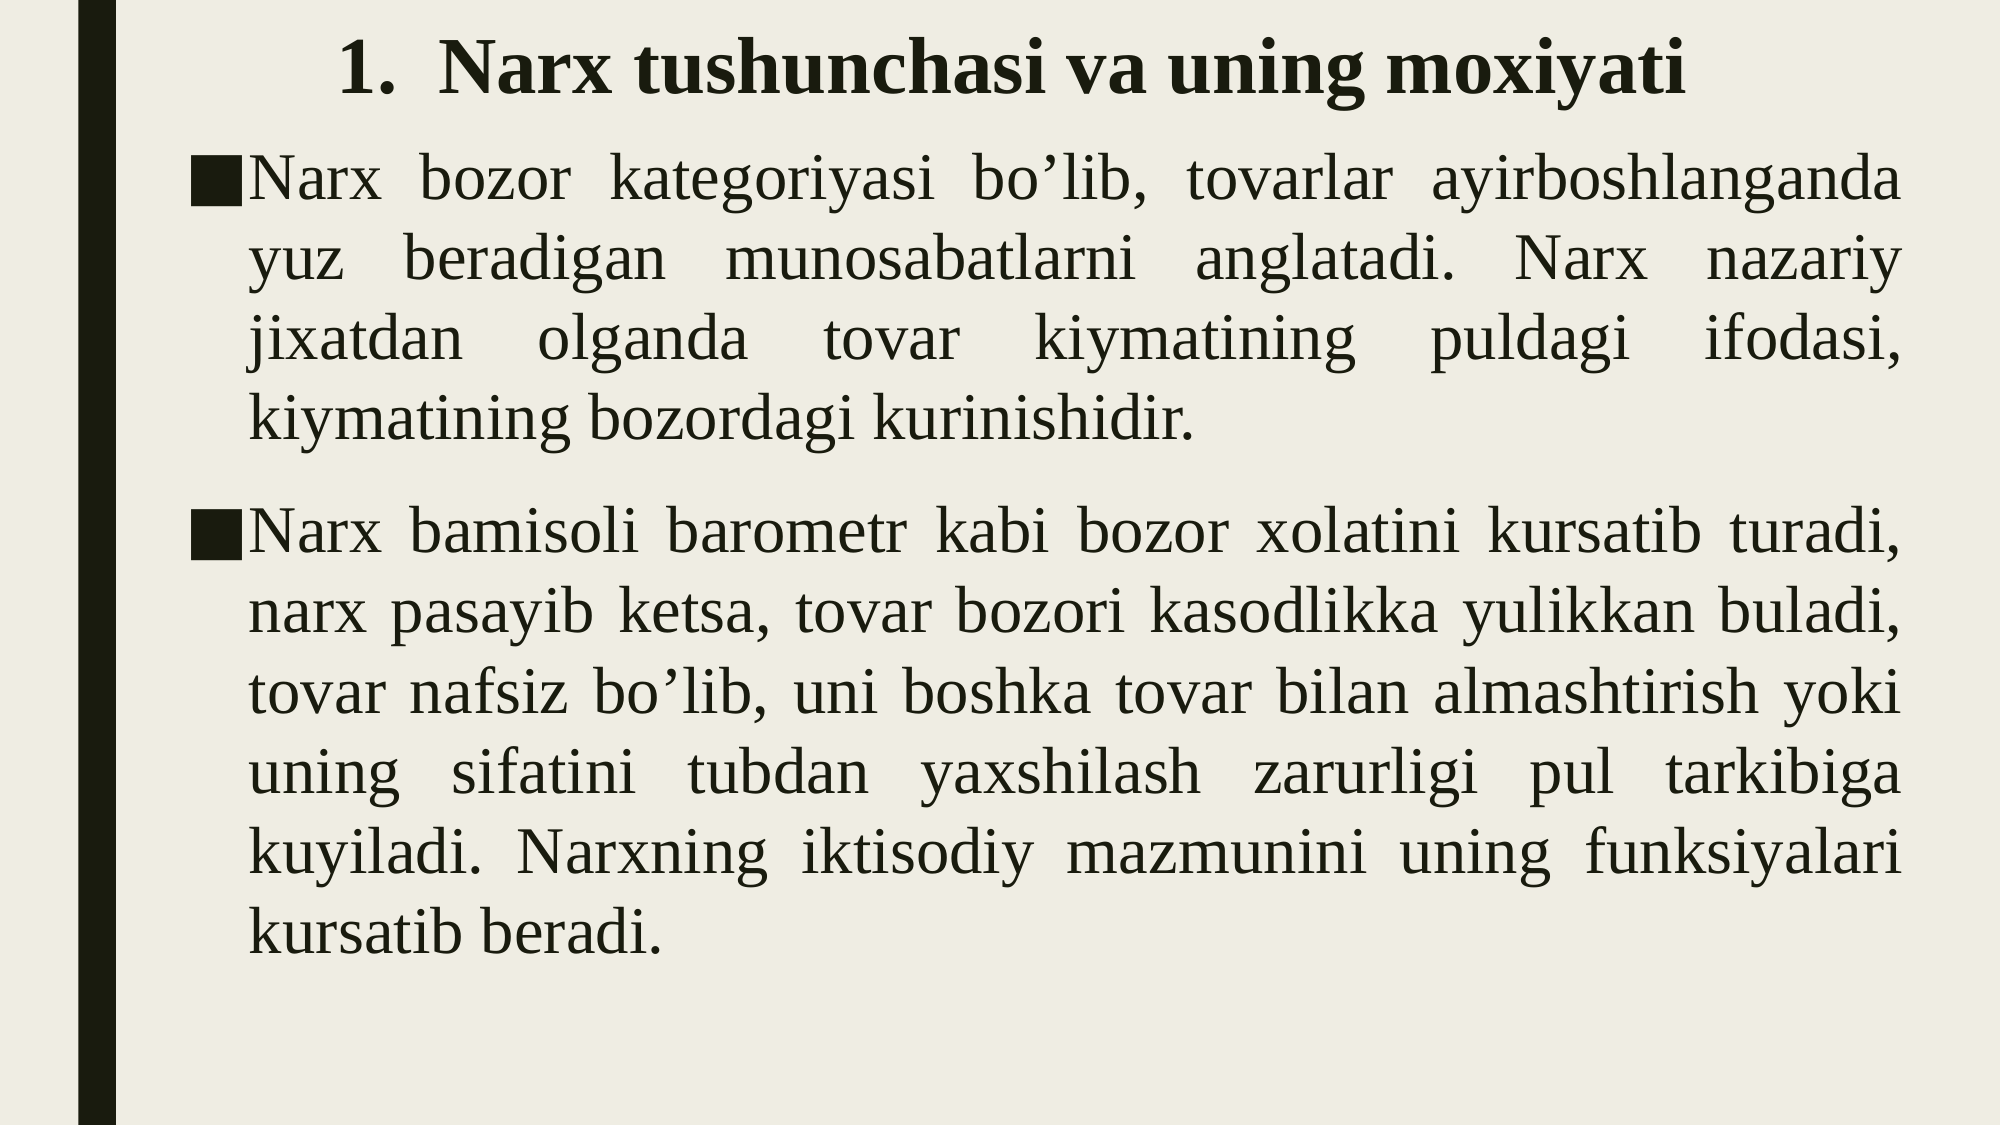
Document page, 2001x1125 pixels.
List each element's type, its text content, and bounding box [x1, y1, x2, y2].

list Narx bozor kategoriyasi bo’lib, tovarlar ayirboshlanganda yuz beradigan munosabatlarni anglatadi. Narx nazariy jixatdan olganda tovar kiymatining puldagi ifodasi, kiymatining bozordagi kurinishidir. Narx bamisoli barometr kabi bozor xolatini kursatib turadi, narx pasayib ketsa, tovar bozori kasodlikka yulikkan buladi, tovar nafsiz bo’lib, uni boshka tovar bilan almashtirish yoki uning sifatini tubdan yaxshilash zarurligi pul tarkibiga kuyiladi. Narxning iktisodiy mazmunini uning funksiyalari kursatib beradi. [170, 125, 1921, 1088]
title 1. Narx tushunchasi va uning moxiyati [225, 16, 1800, 125]
